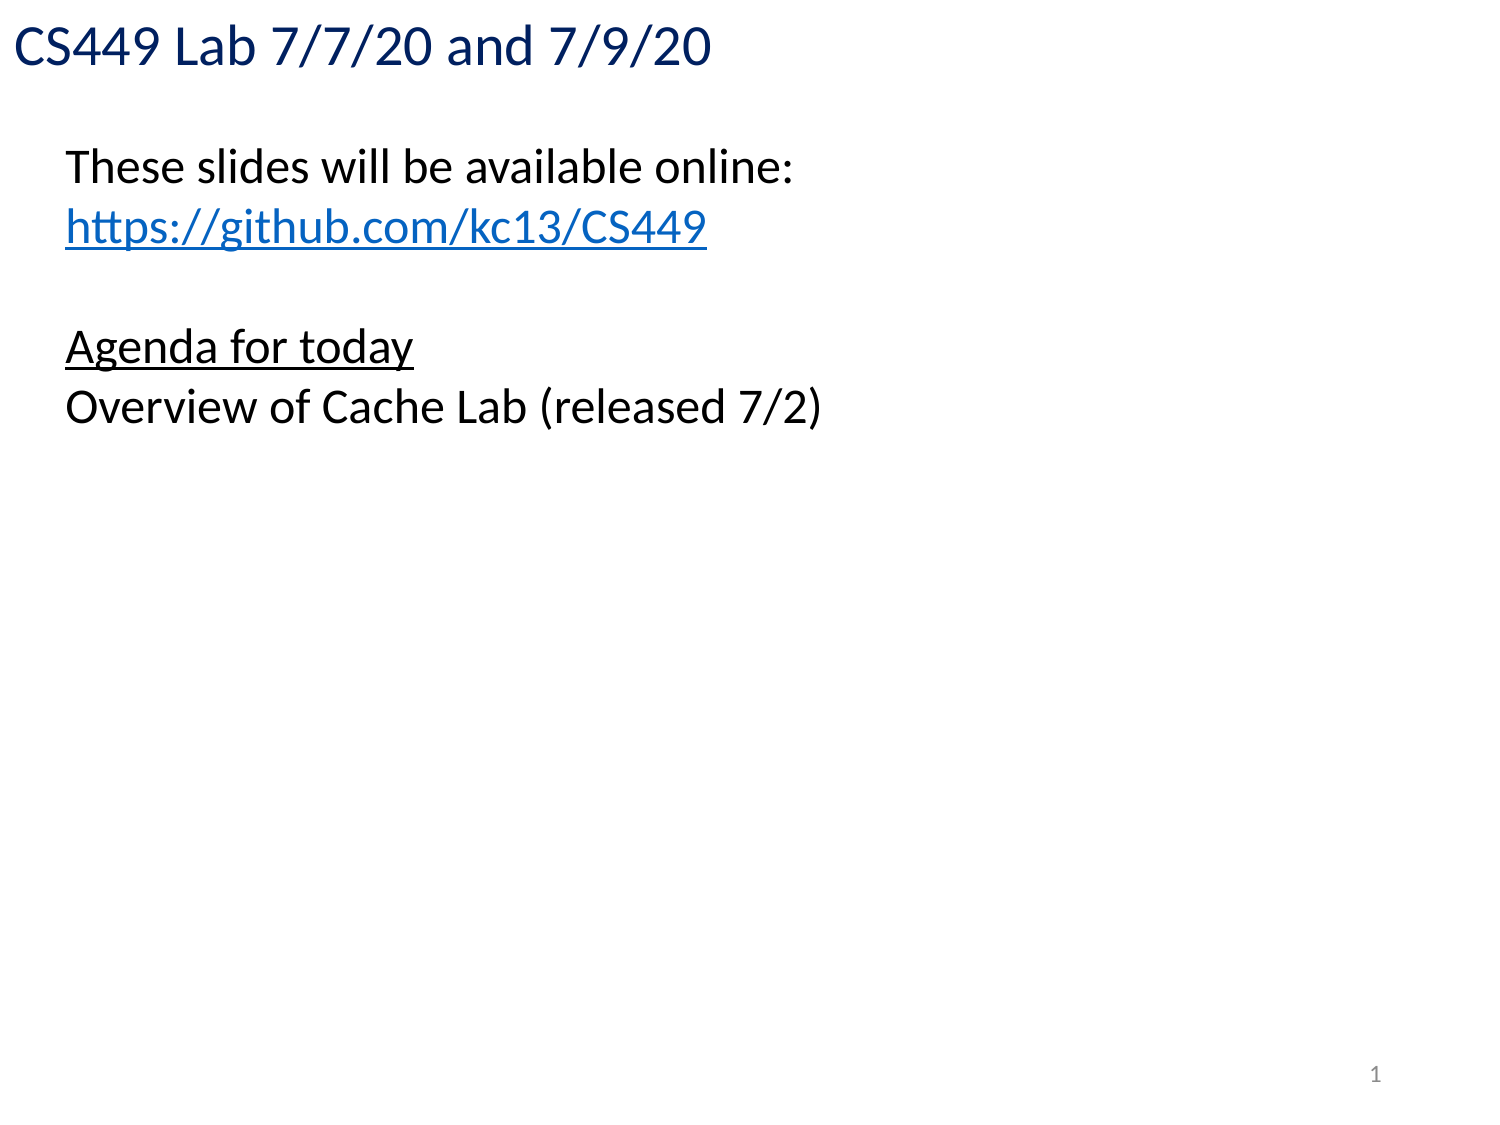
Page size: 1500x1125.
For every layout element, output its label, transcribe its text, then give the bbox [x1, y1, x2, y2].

text_box These slides will be available online: https://github.com/kc13/CS449 Agenda for today Overview of Cache Lab (released 7/2) [0, 125, 1388, 441]
text_box CS449 Lab 7/7/20 and 7/9/20 [0, 0, 1335, 85]
slide_number 1 [1059, 1042, 1397, 1103]
